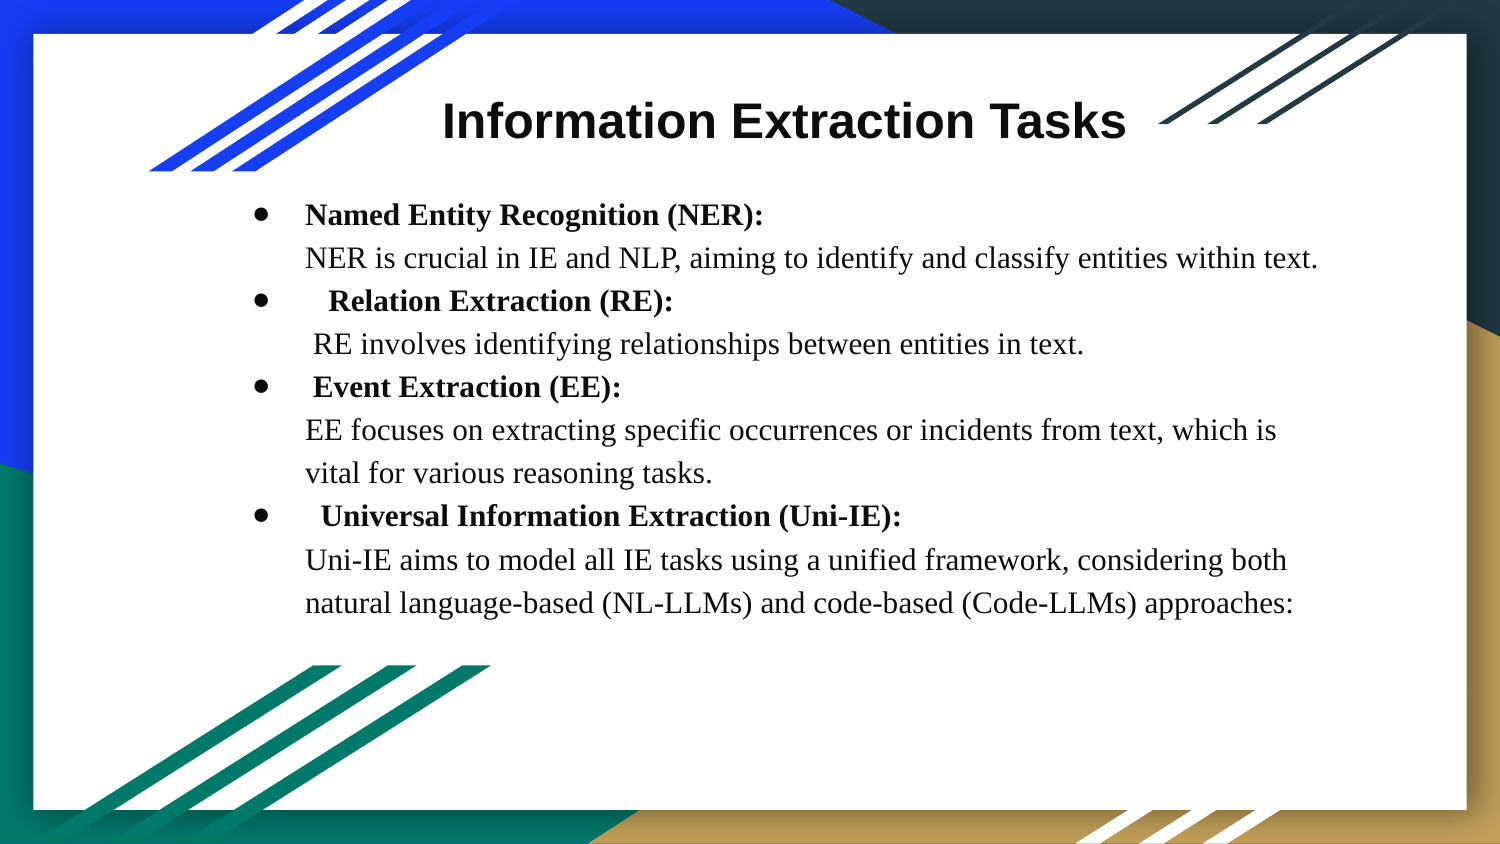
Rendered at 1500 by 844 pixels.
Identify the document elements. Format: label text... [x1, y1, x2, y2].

title Information Extraction Tasks [299, 78, 1271, 160]
subtitle Named Entity Recognition (NER): NER is crucial in IE and NLP, aiming to identify and classify entities within text. Relation Extraction (RE): RE involves identifying relationships between entities in text. Event Extraction (EE): EE focuses on extracting specific occurrences or incidents from text, which is vital for various reasoning tasks. Universal Information Extraction (Uni-IE): Uni-IE aims to model all IE tasks using a unified framework, considering both natural language-based (NL-LLMs) and code-based (Code-LLMs) approaches: [215, 173, 1355, 680]
